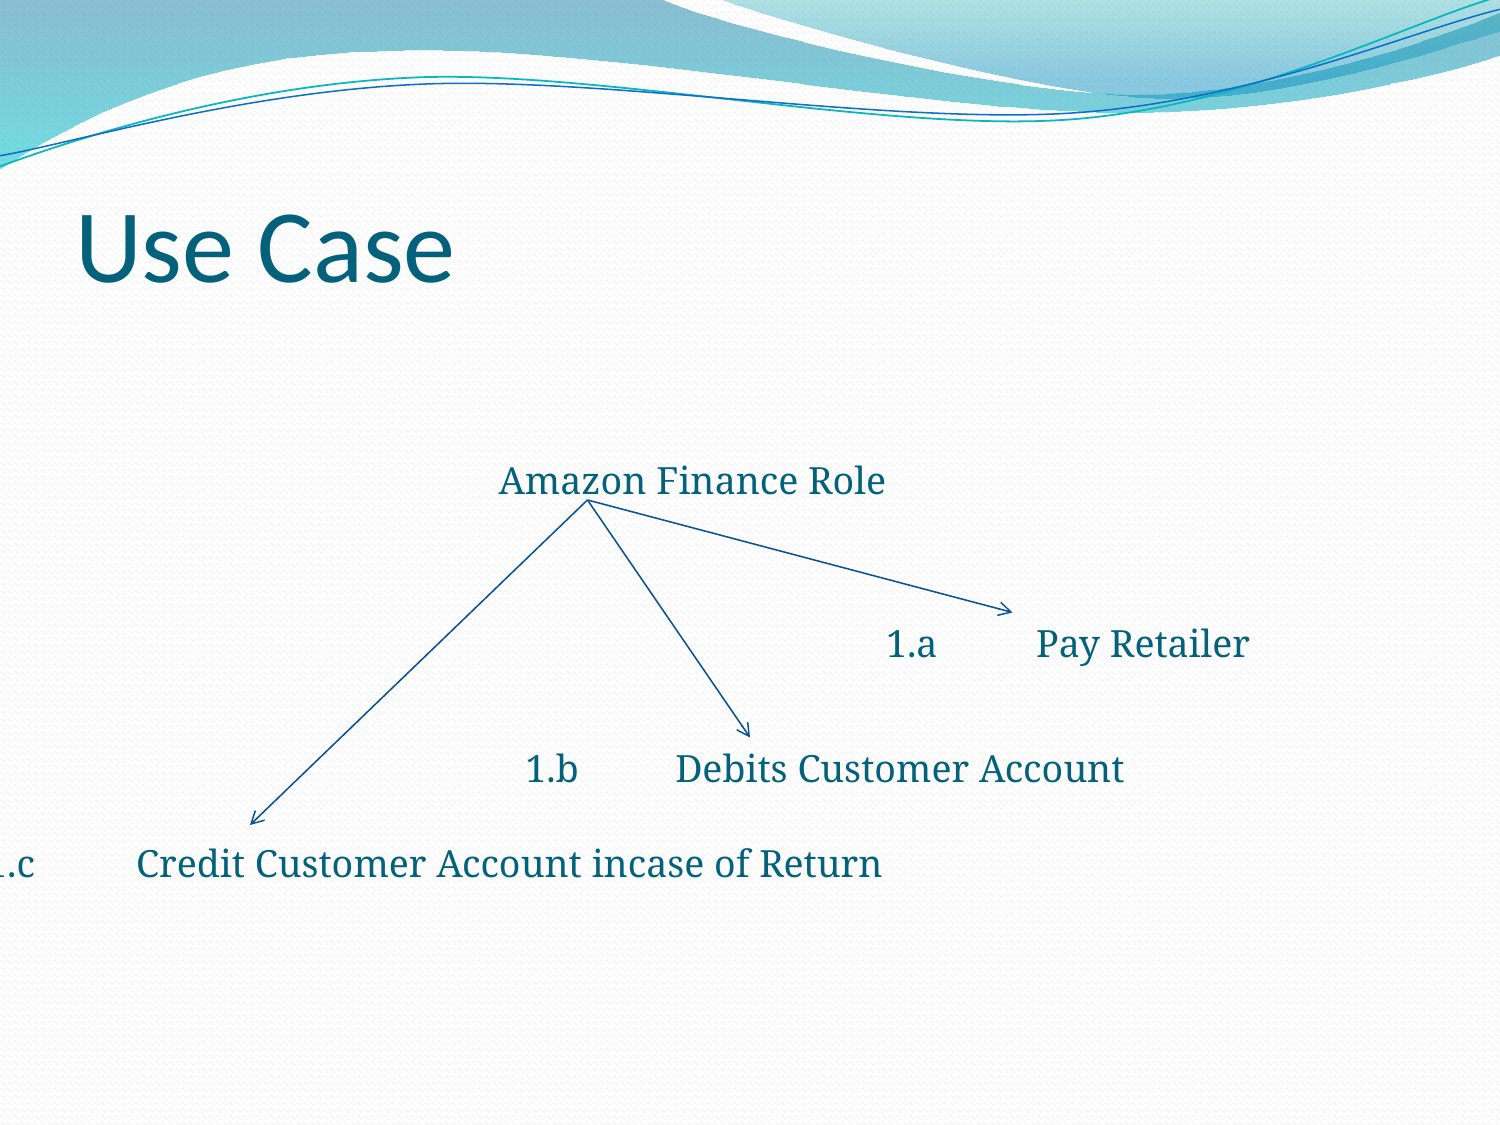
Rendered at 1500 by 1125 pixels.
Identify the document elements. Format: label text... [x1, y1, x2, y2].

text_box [587, 499, 1013, 613]
text_box 1.b Debits Customer Account [594, 737, 1140, 798]
text_box Amazon Finance Role [483, 449, 902, 499]
title Use Case [75, 115, 1425, 303]
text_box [249, 499, 588, 826]
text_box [549, 537, 788, 701]
text_box 1.a Pay Retailer [871, 612, 1266, 673]
text_box 1.c Credit Customer Account incase of Return [0, 833, 899, 893]
